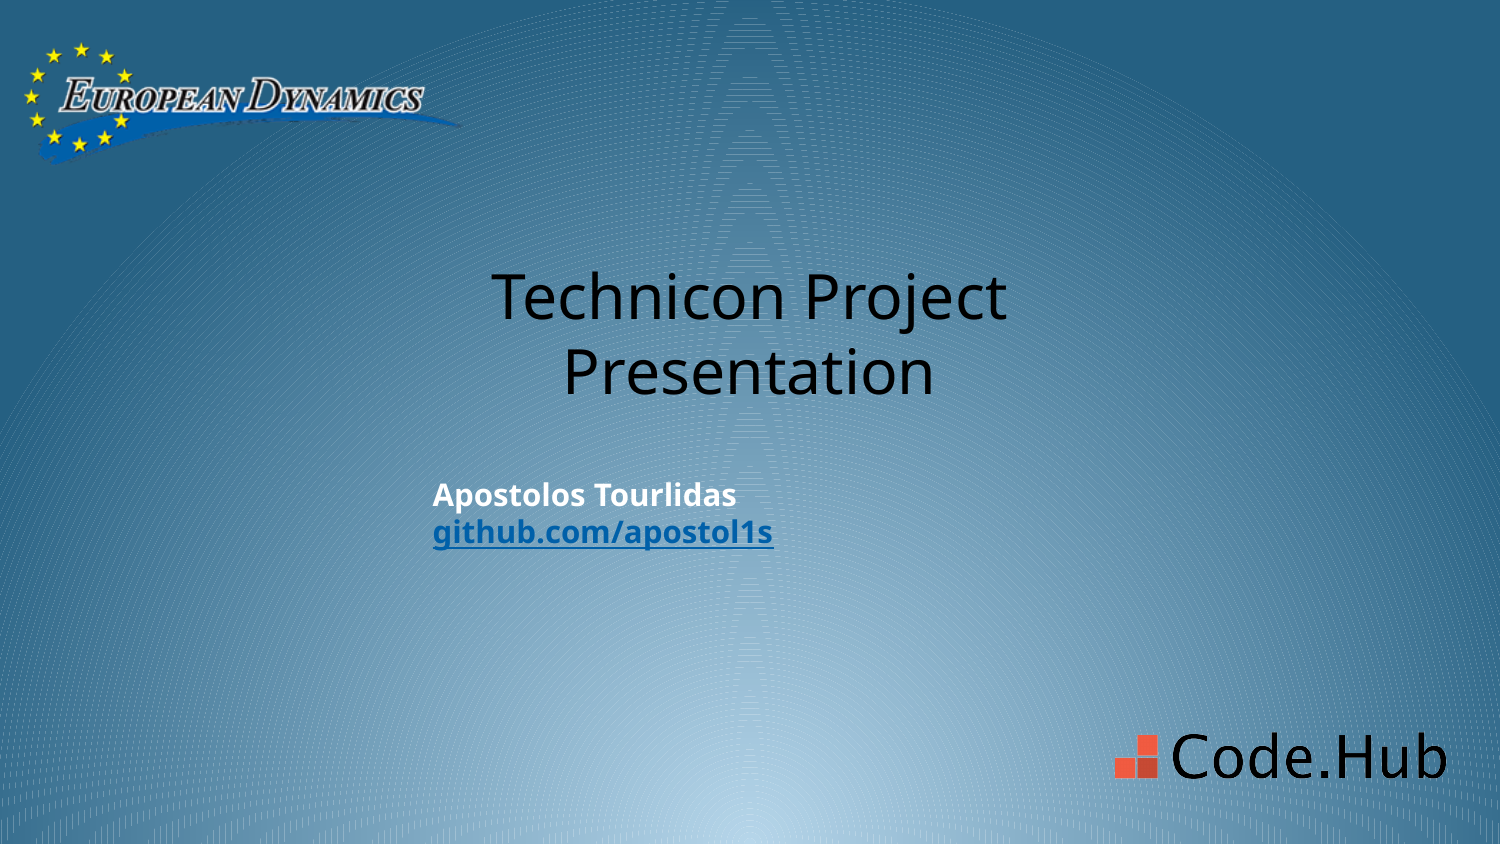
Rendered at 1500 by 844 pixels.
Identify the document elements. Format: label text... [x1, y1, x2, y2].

picture [23, 18, 463, 191]
picture [1103, 714, 1458, 797]
text_box Technicon Project Presentation [437, 241, 1063, 422]
text_box Apostolos Tourlidas github.com/apostol1s [417, 460, 1091, 688]
